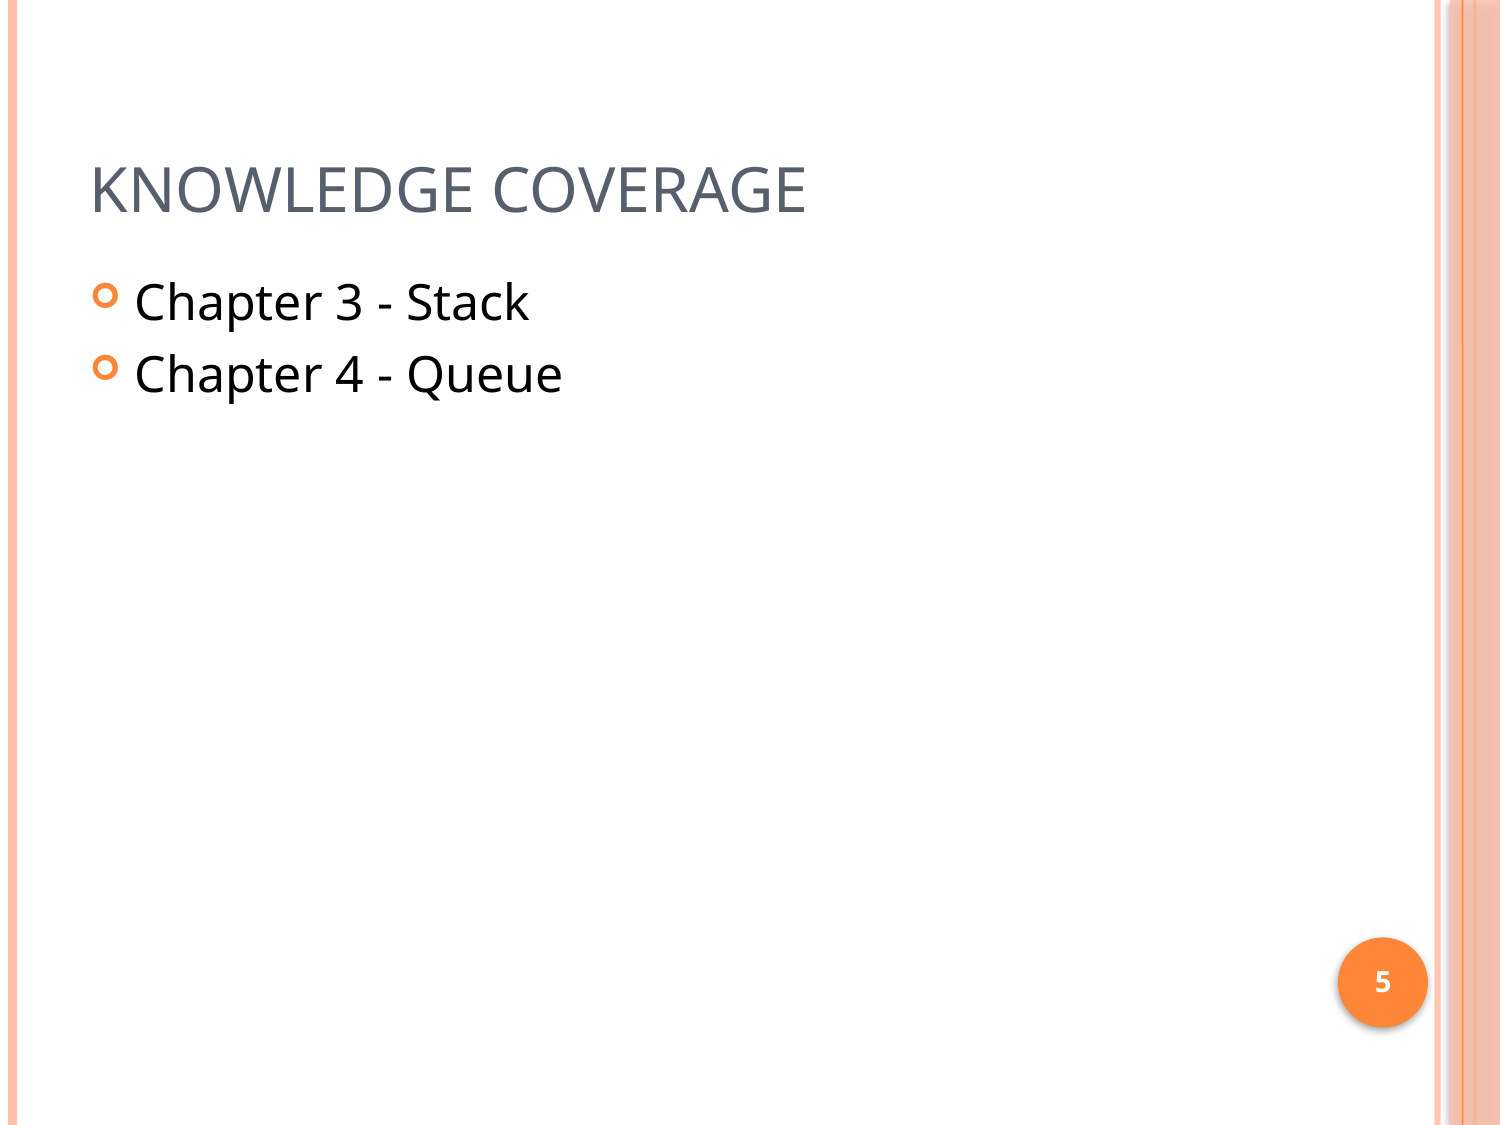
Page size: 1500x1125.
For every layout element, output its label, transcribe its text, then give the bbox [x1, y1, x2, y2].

slide_number 5 [1333, 940, 1434, 1027]
list Chapter 3 - Stack Chapter 4 - Queue [75, 262, 1300, 1062]
title Knowledge Coverage [75, 45, 1300, 233]
